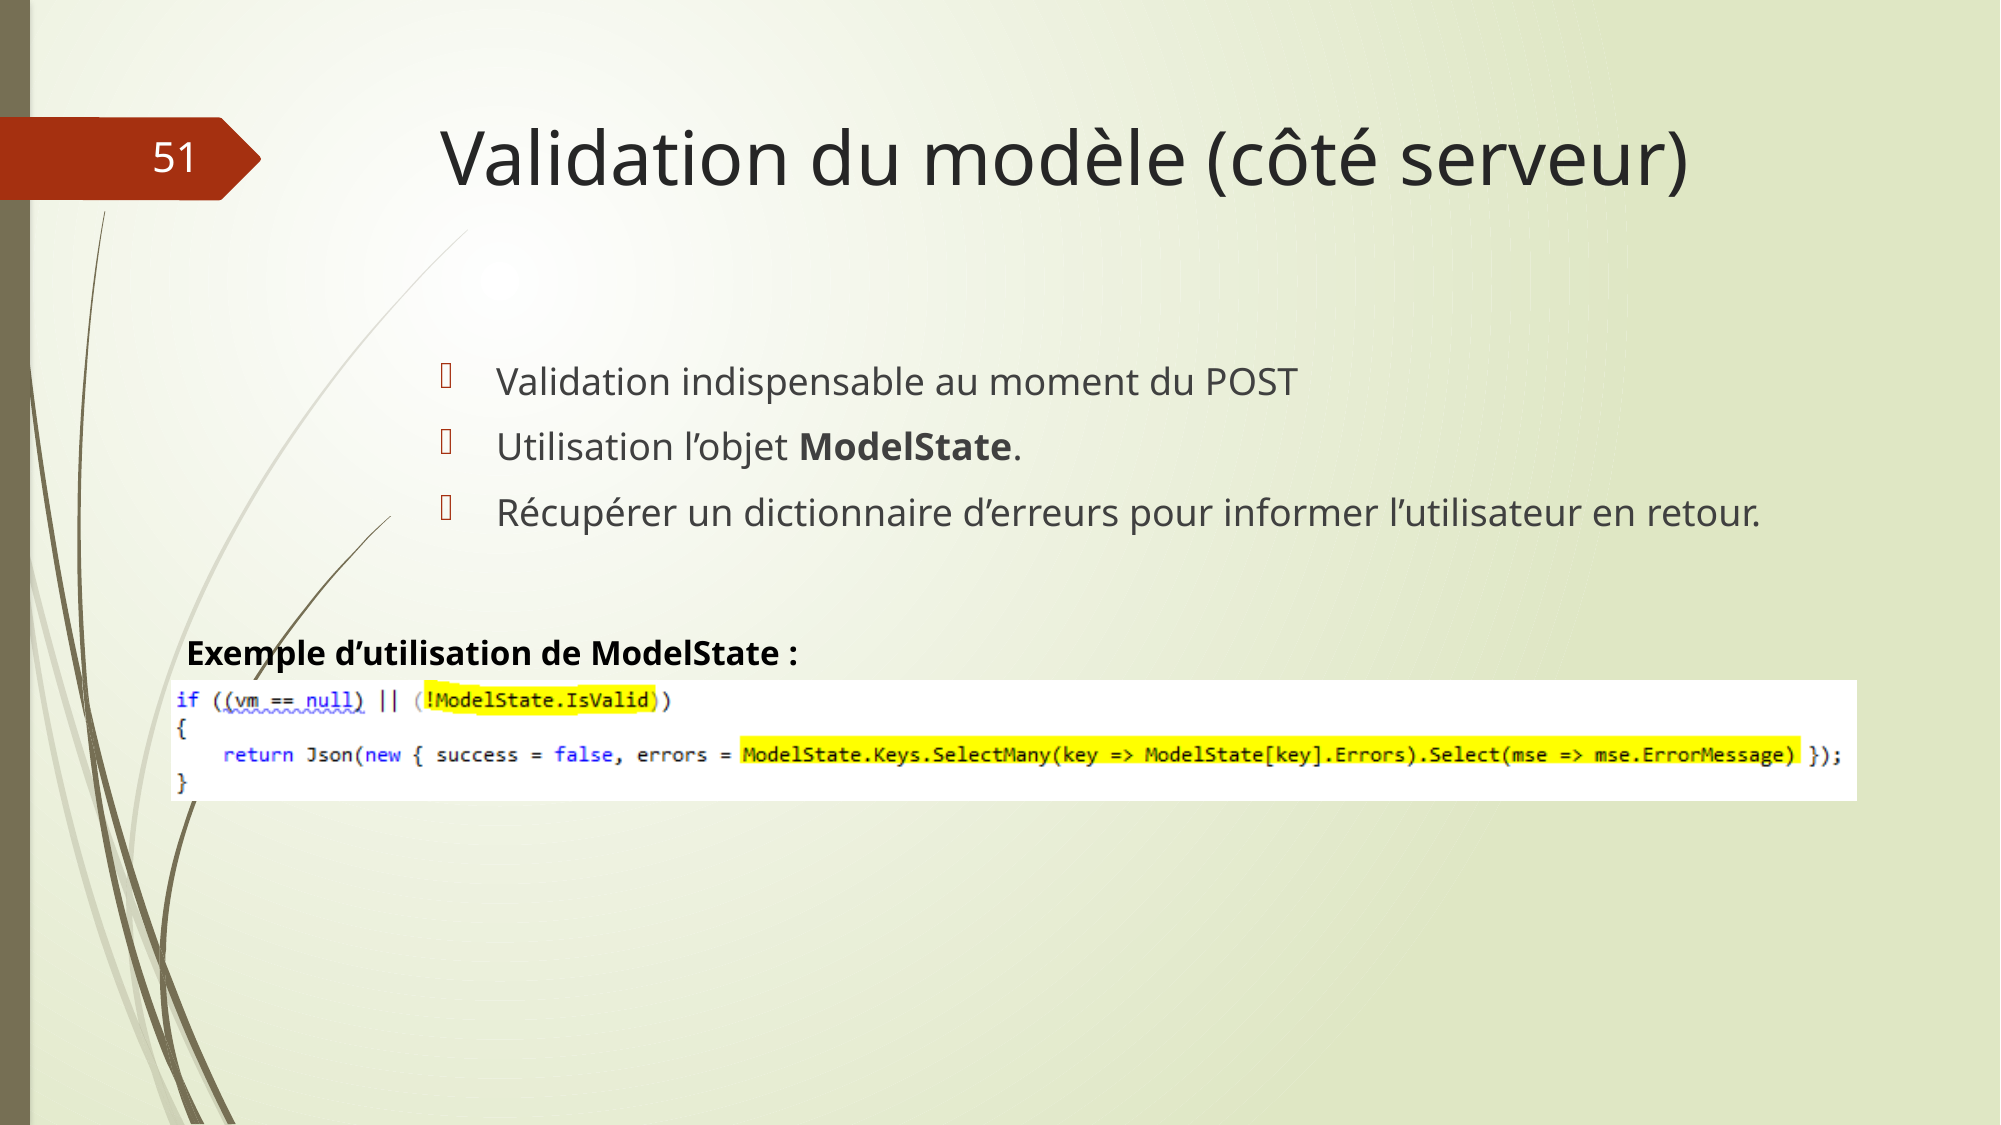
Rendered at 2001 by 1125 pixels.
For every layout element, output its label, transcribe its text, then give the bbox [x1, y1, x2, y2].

title Validation du modèle (côté serveur) [425, 102, 1888, 313]
text_box Exemple d’utilisation de ModelState : [171, 625, 1636, 680]
picture [171, 680, 1857, 801]
slide_number 51 [87, 129, 216, 190]
list Validation indispensable au moment du POST Utilisation l’objet ModelState. Récupérer un dictionnaire d’erreurs pour informer l’utilisateur en retour. [424, 350, 1888, 970]
